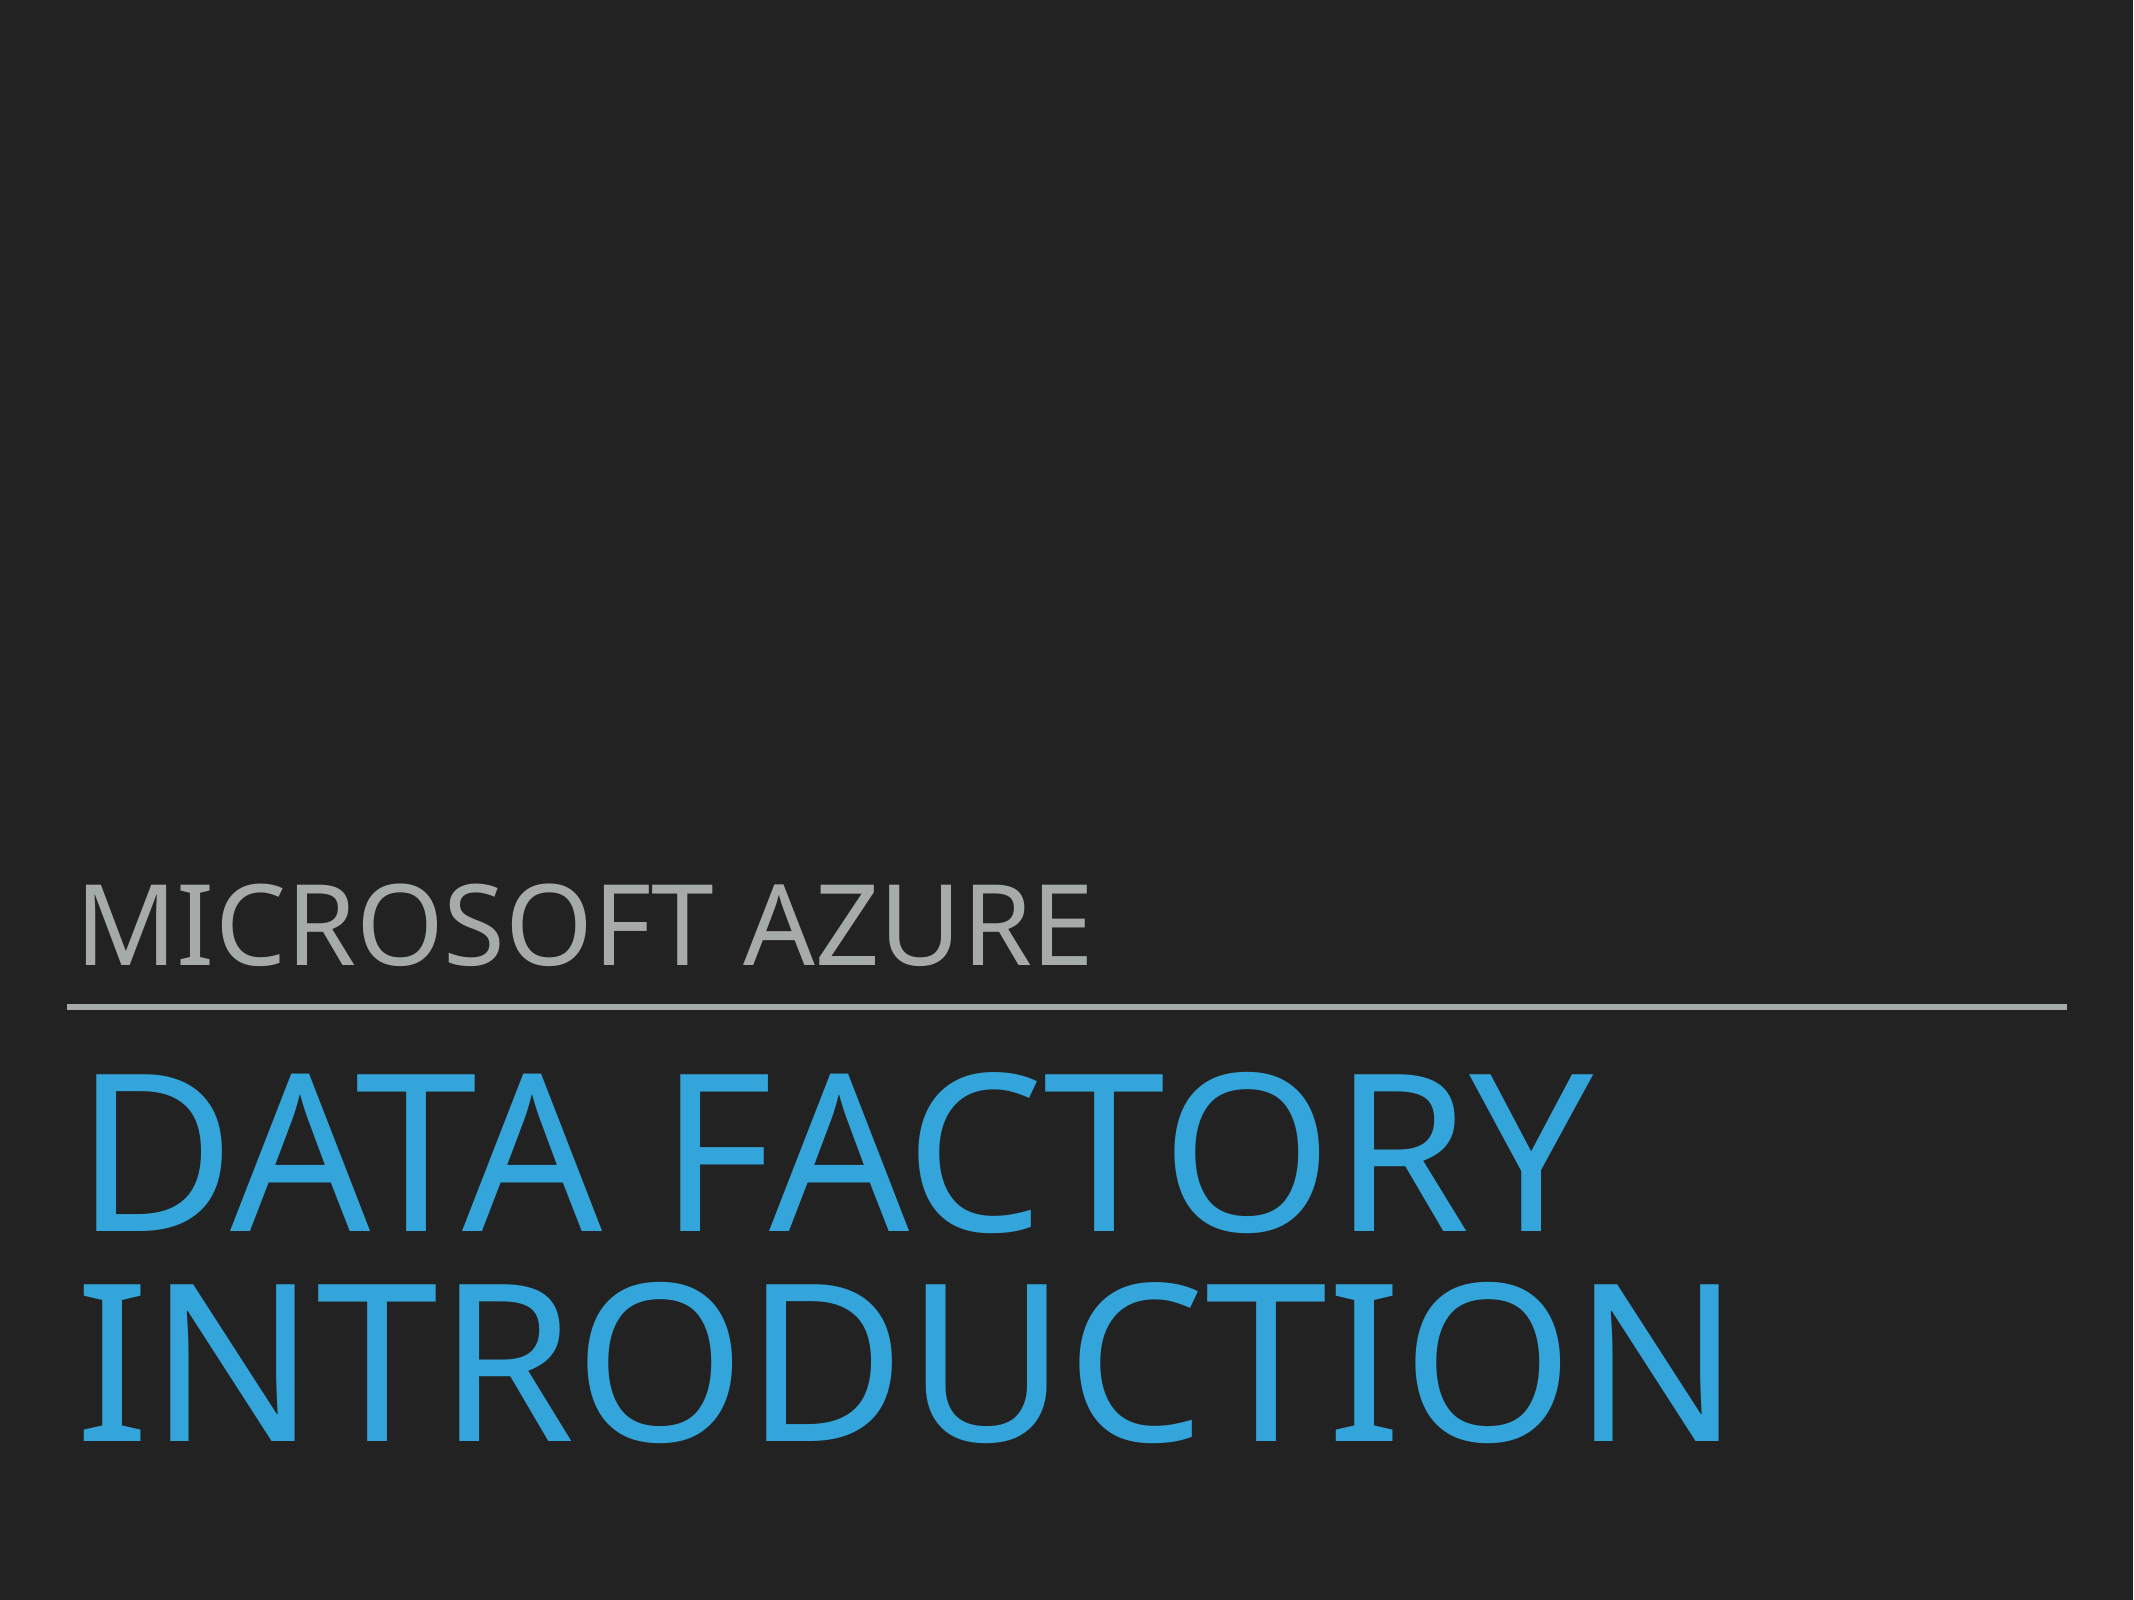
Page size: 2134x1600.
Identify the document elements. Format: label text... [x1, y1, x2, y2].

subtitle Microsoft azure [66, 699, 2068, 997]
title Data factory introduction [66, 1053, 2068, 1499]
